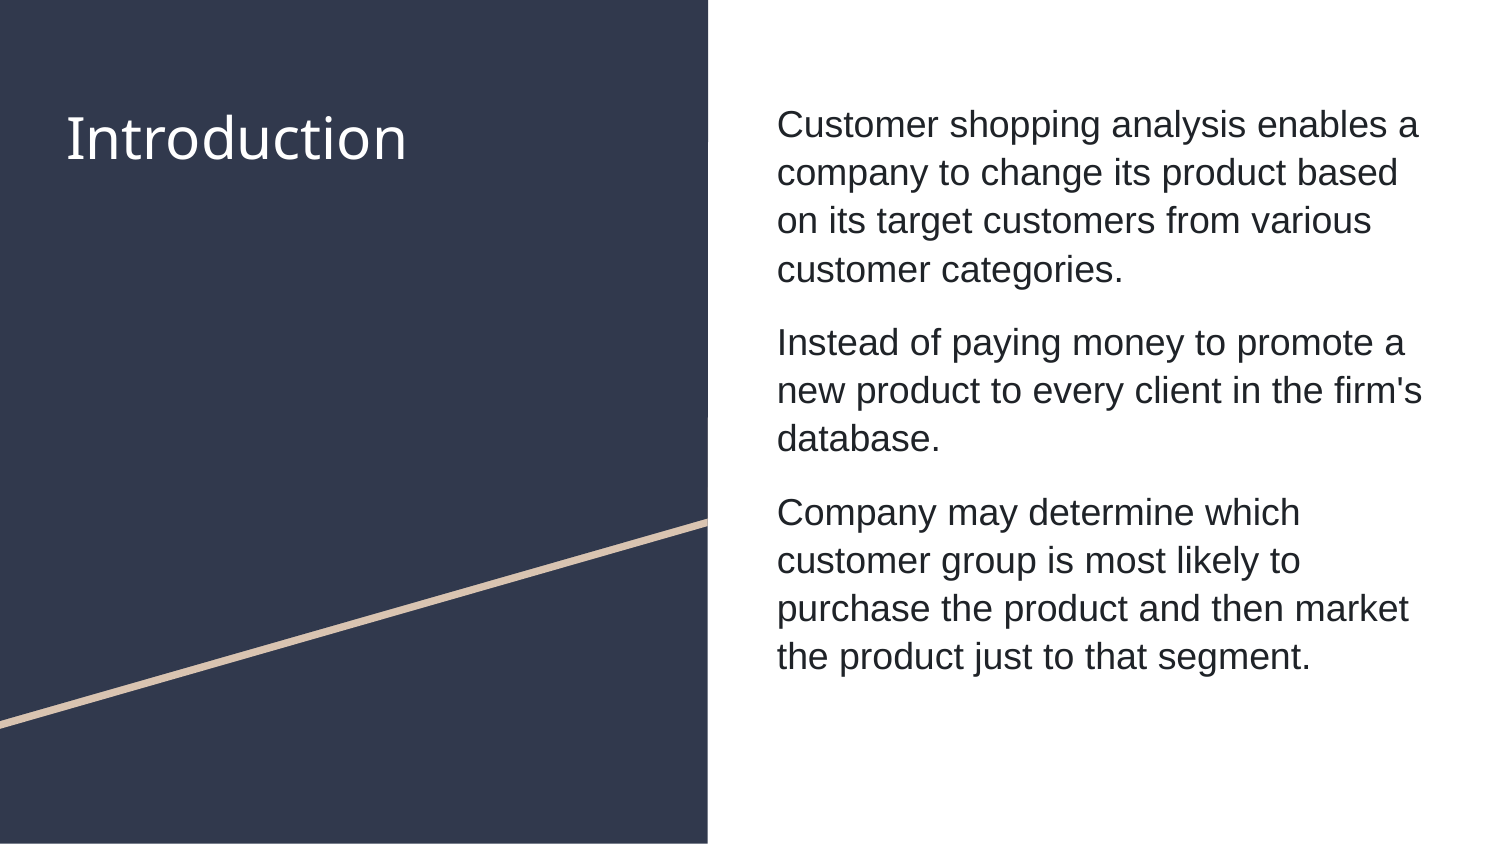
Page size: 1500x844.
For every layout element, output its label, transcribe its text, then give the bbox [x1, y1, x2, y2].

title Introduction [51, 82, 660, 494]
list Customer shopping analysis enables a company to change its product based on its target customers from various customer categories. Instead of paying money to promote a new product to every client in the firm's database. Company may determine which customer group is most likely to purchase the product and then market the product just to that segment. [761, 82, 1446, 755]
